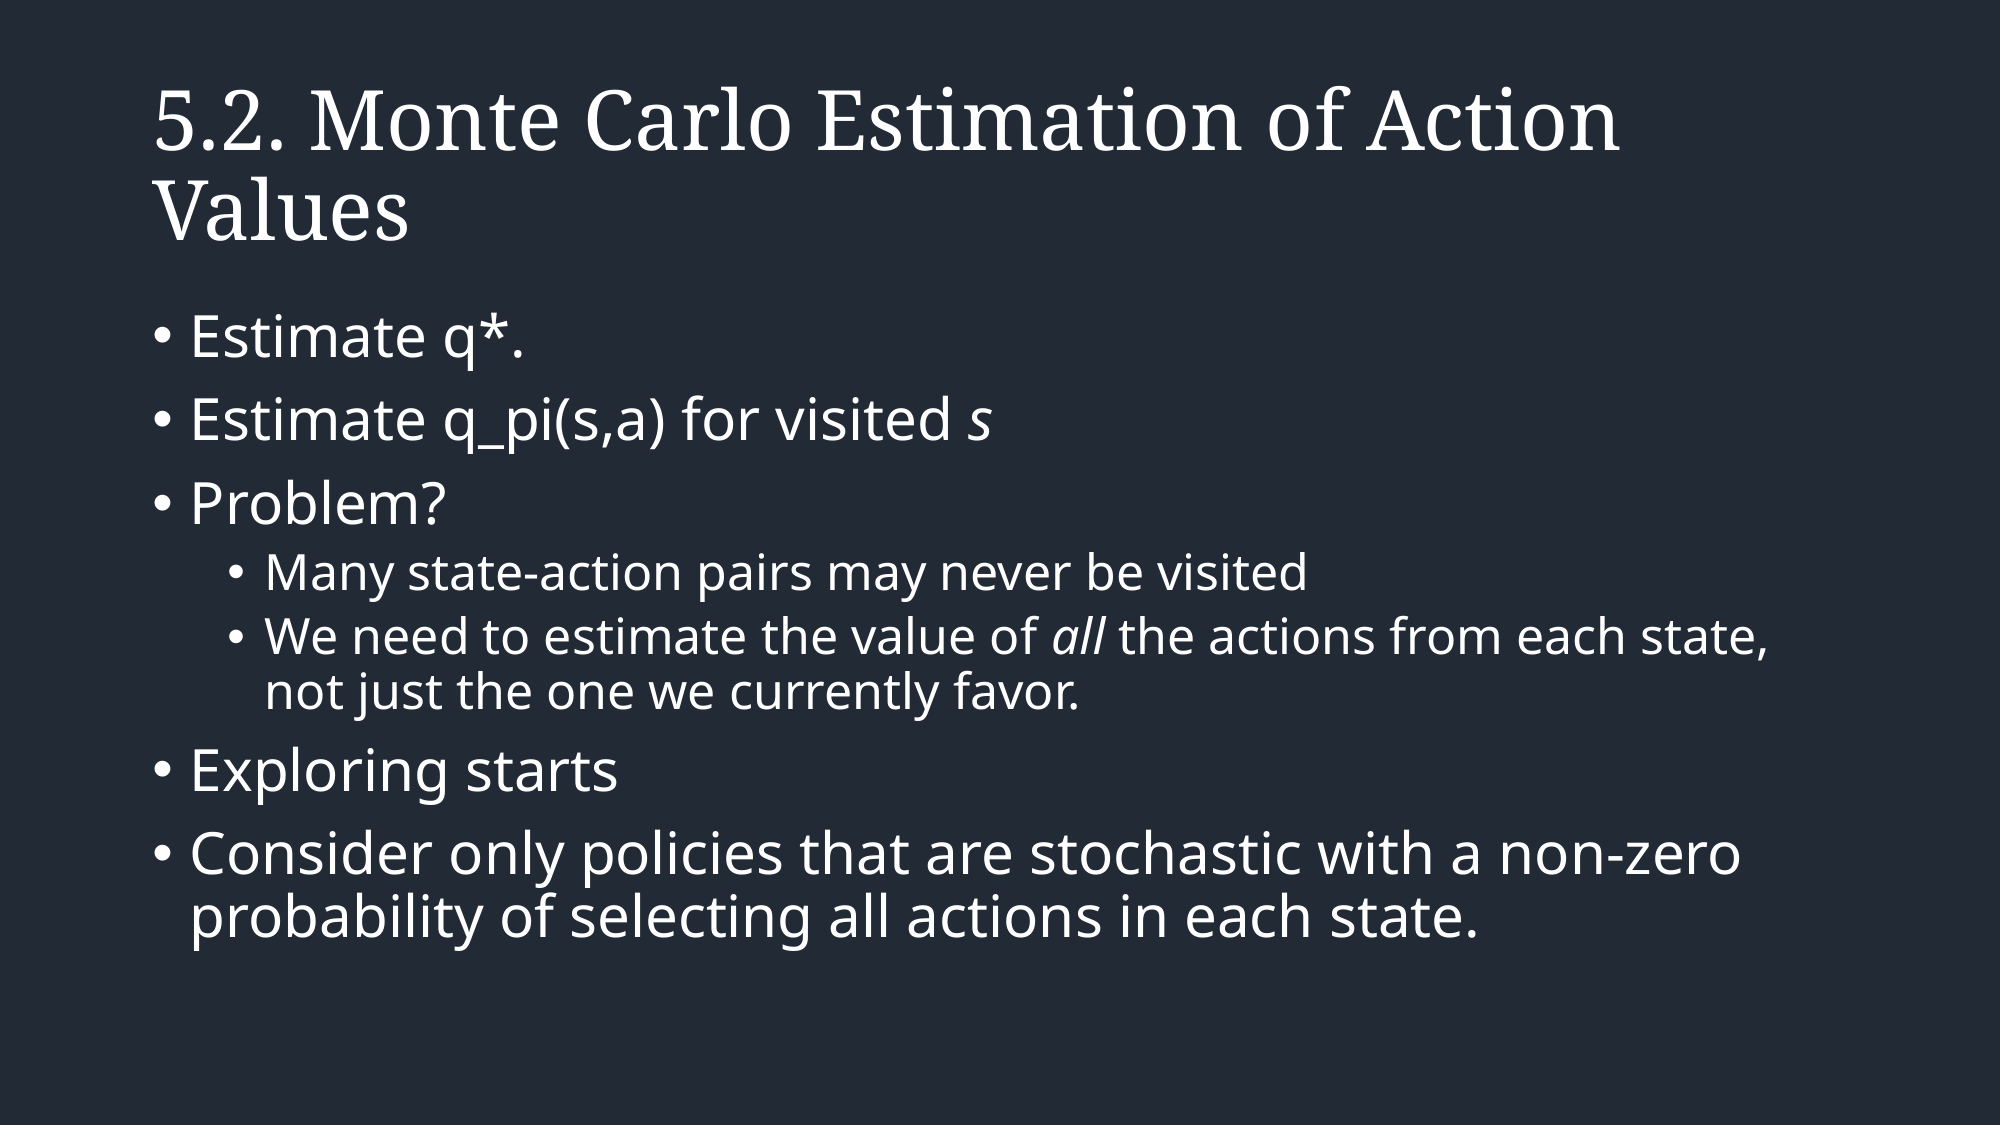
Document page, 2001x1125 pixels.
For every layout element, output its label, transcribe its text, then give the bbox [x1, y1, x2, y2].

list Estimate q*. Estimate q_pi(s,a) for visited s Problem? Many state-action pairs may never be visited We need to estimate the value of all the actions from each state, not just the one we currently favor. Exploring starts Consider only policies that are stochastic with a non-zero probability of selecting all actions in each state. [137, 299, 1863, 1014]
title 5.2. Monte Carlo Estimation of Action Values [137, 59, 1863, 278]
